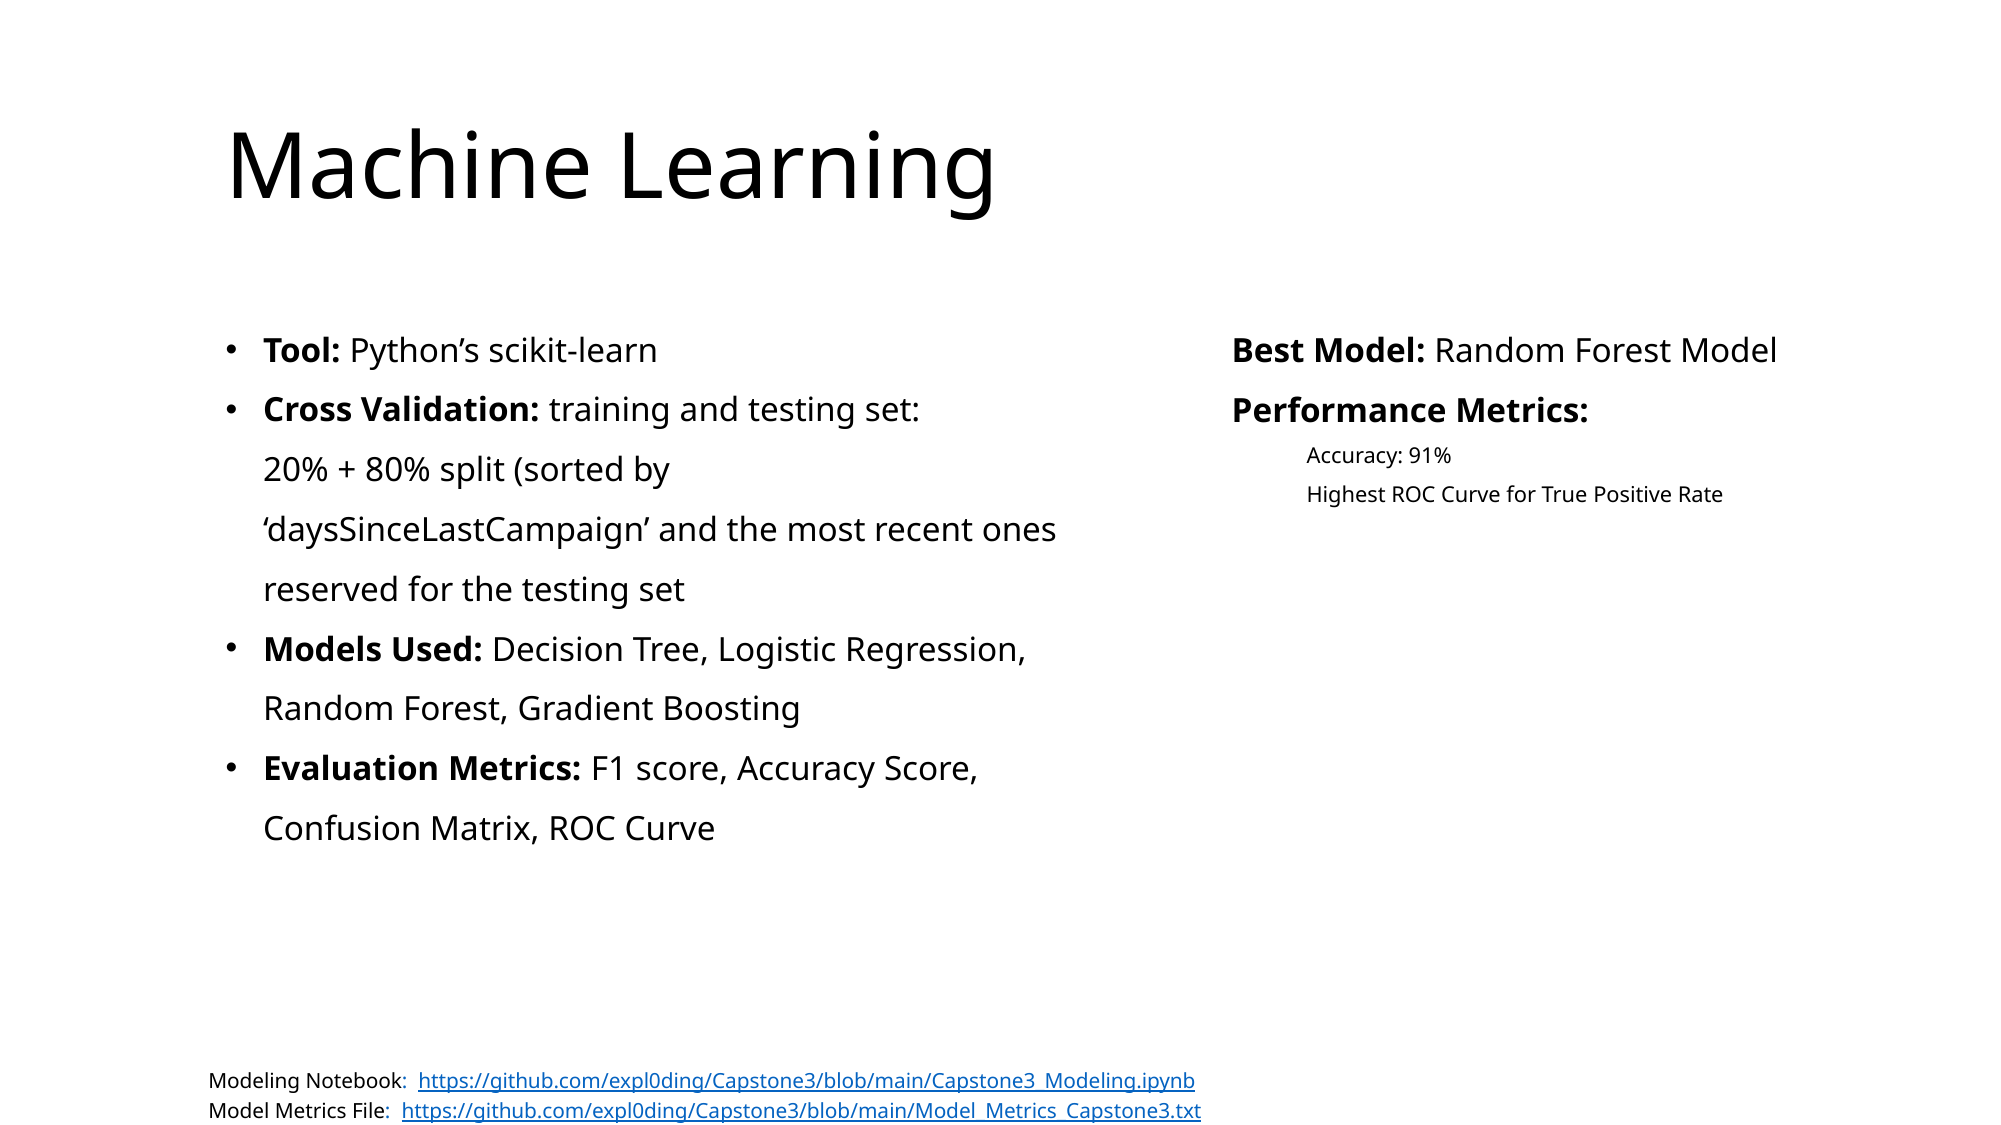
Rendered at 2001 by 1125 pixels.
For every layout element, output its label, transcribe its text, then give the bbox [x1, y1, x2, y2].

title Machine Learning [210, 59, 1936, 278]
text_box Best Model: Random Forest Model Performance Metrics: Accuracy: 91% Highest ROC Curve for True Positive Rate [1216, 301, 1894, 515]
text_box Tool: Python’s scikit-learn Cross Validation: training and testing set: 20% + 80% split (sorted by ‘daysSinceLastCampaign’ and the most recent ones reserved for the testing set Models Used: Decision Tree, Logistic Regression, Random Forest, Gradient Boosting Evaluation Metrics: F1 score, Accuracy Score, Confusion Matrix, ROC Curve [210, 301, 1078, 1016]
text_box Modeling Notebook: https://github.com/expl0ding/Capstone3/blob/main/Capstone3_Modeling.ipynb Model Metrics File: https://github.com/expl0ding/Capstone3/blob/main/Model_Metrics_Capstone3.txt [193, 1059, 2000, 1125]
